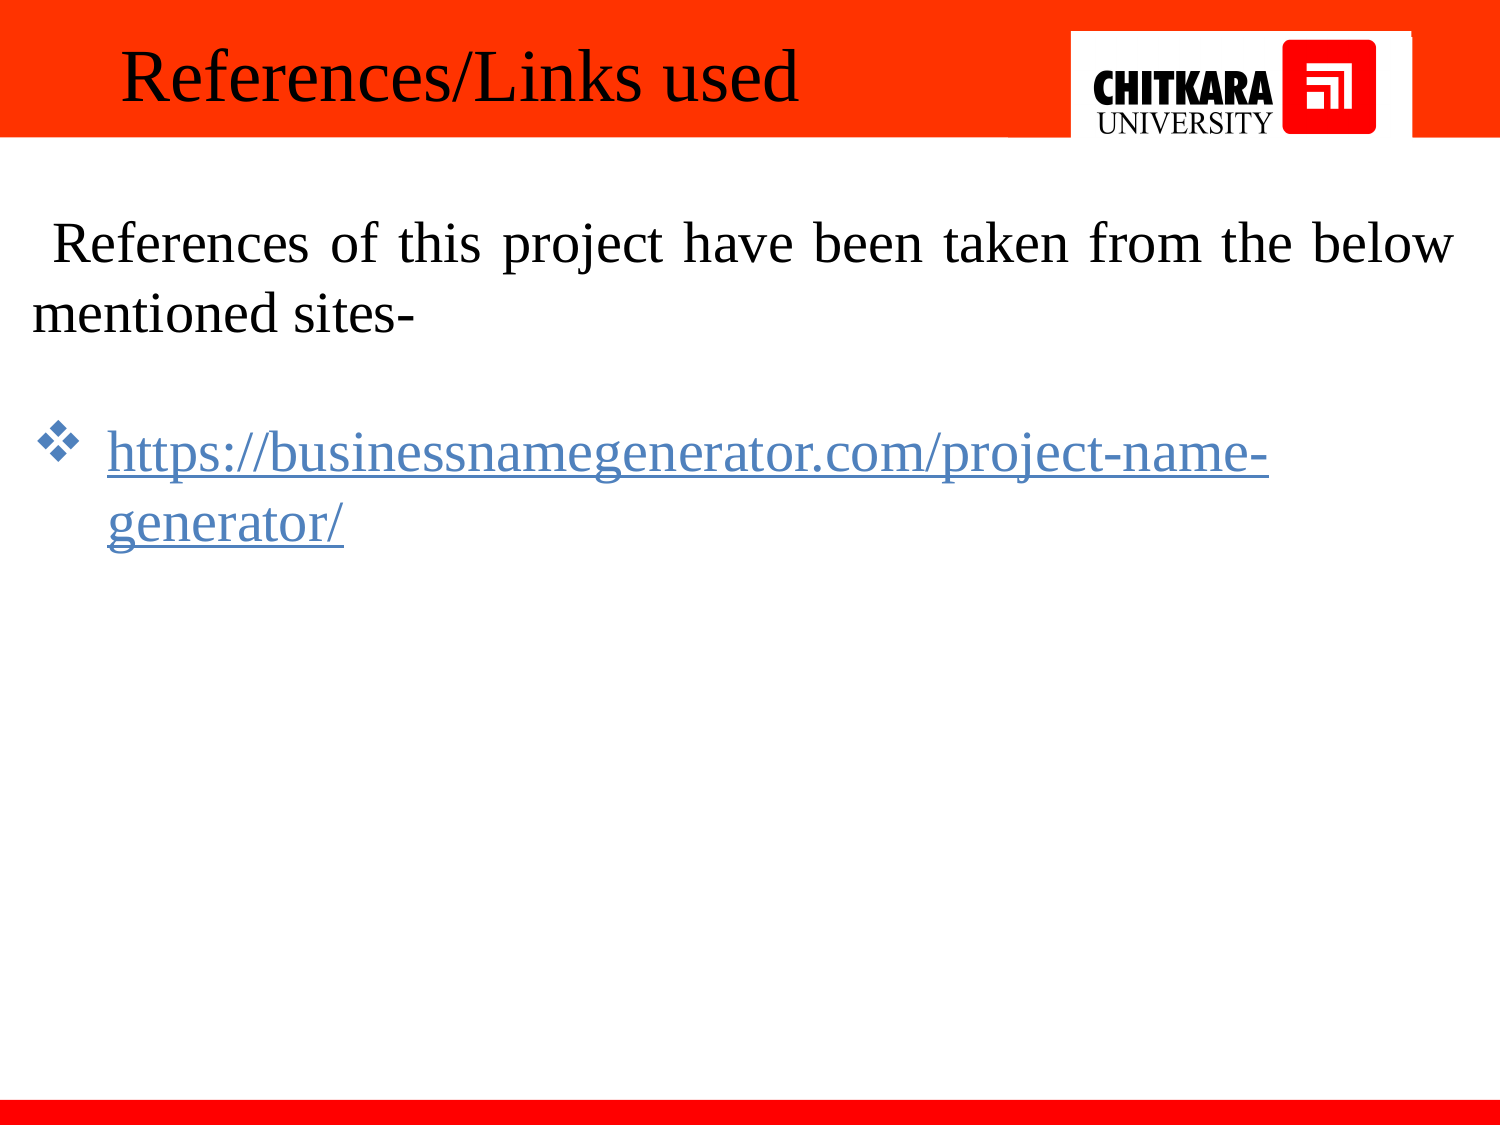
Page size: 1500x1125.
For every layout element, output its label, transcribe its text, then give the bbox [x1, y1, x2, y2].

picture [1074, 37, 1391, 138]
text_box References of this project have been taken from the below mentioned sites- https://businessnamegenerator.com/project-name-generator/ [17, 196, 1471, 561]
text_box References/Links used [17, 19, 904, 124]
